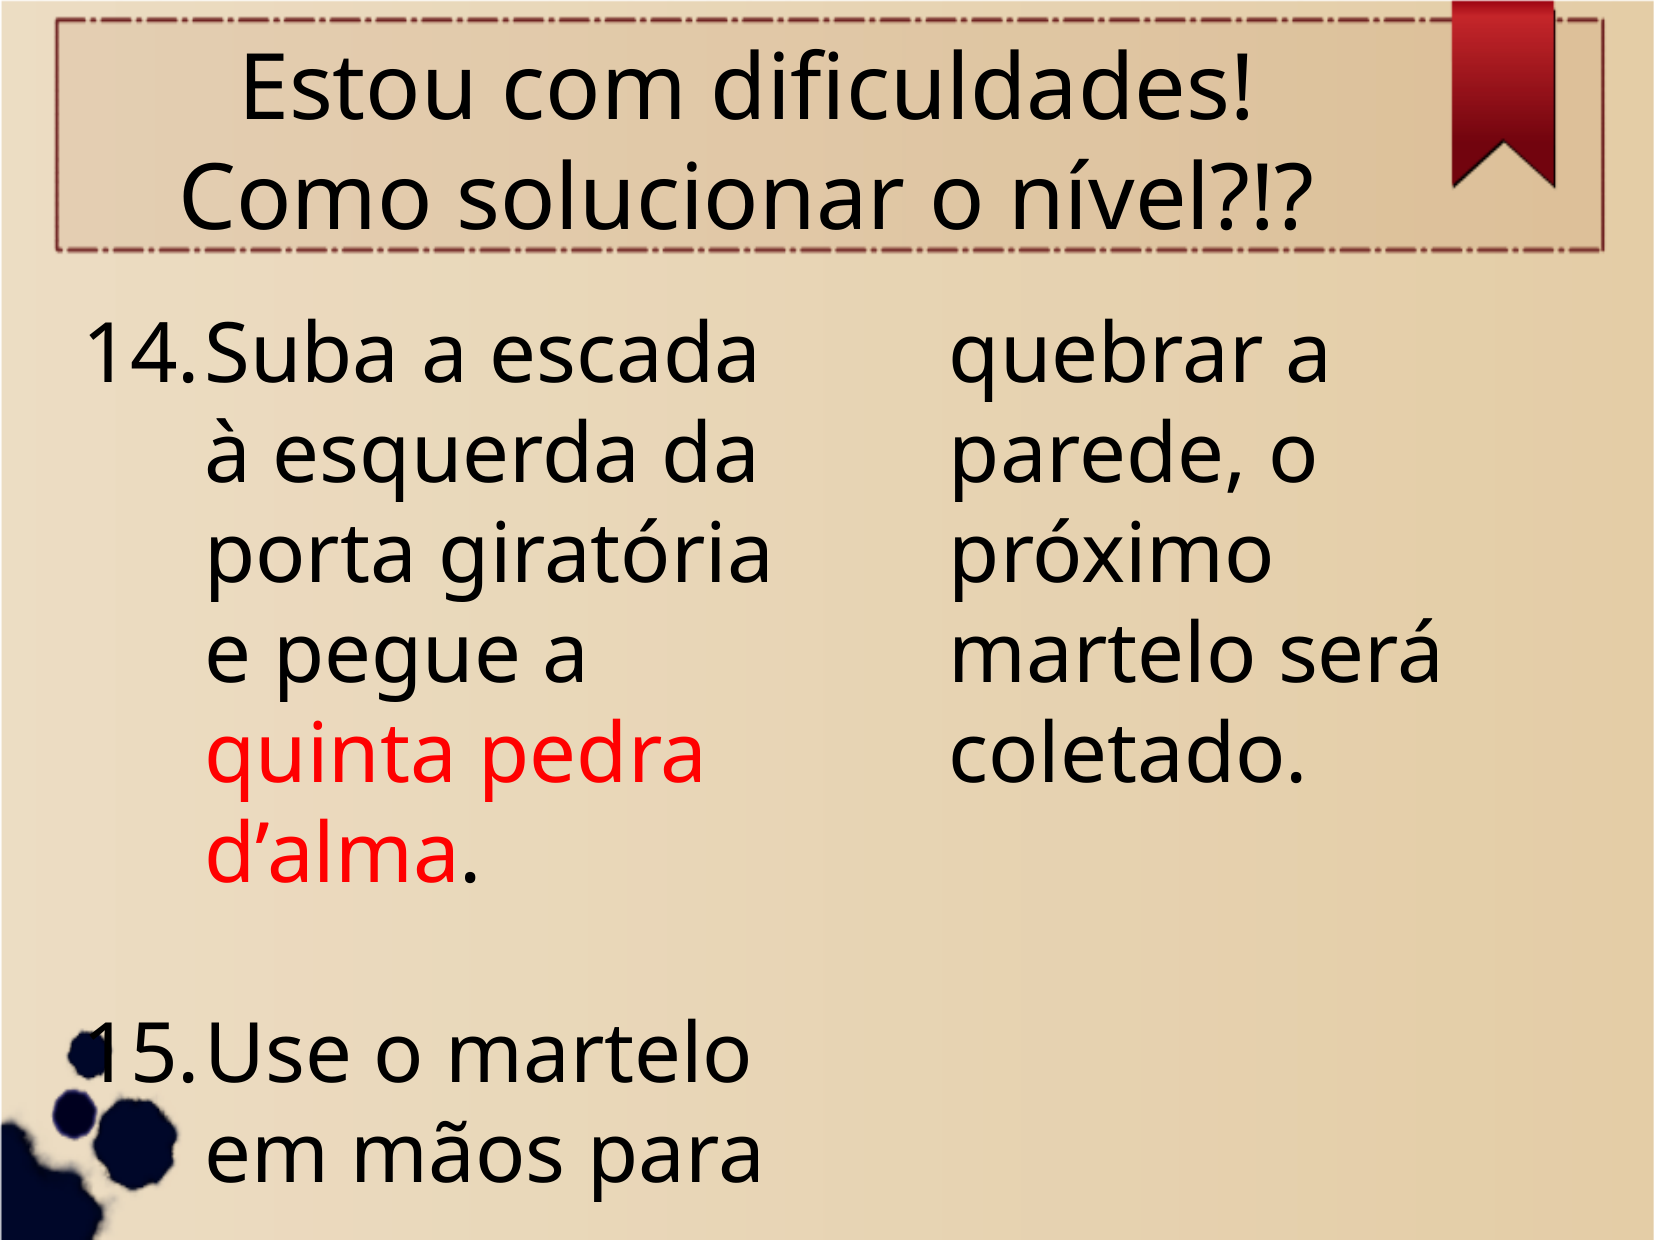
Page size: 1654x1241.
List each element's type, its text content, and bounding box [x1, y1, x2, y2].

title Estou com dificuldades! Como solucionar o nível?!? [82, 47, 1412, 229]
subtitle Suba a escada à esquerda da porta giratória e pegue a quinta pedra d’alma. Use o martelo em mãos para quebrar a parede, o próximo martelo será coletado. [82, 299, 1571, 1223]
picture [0, 0, 1654, 1240]
